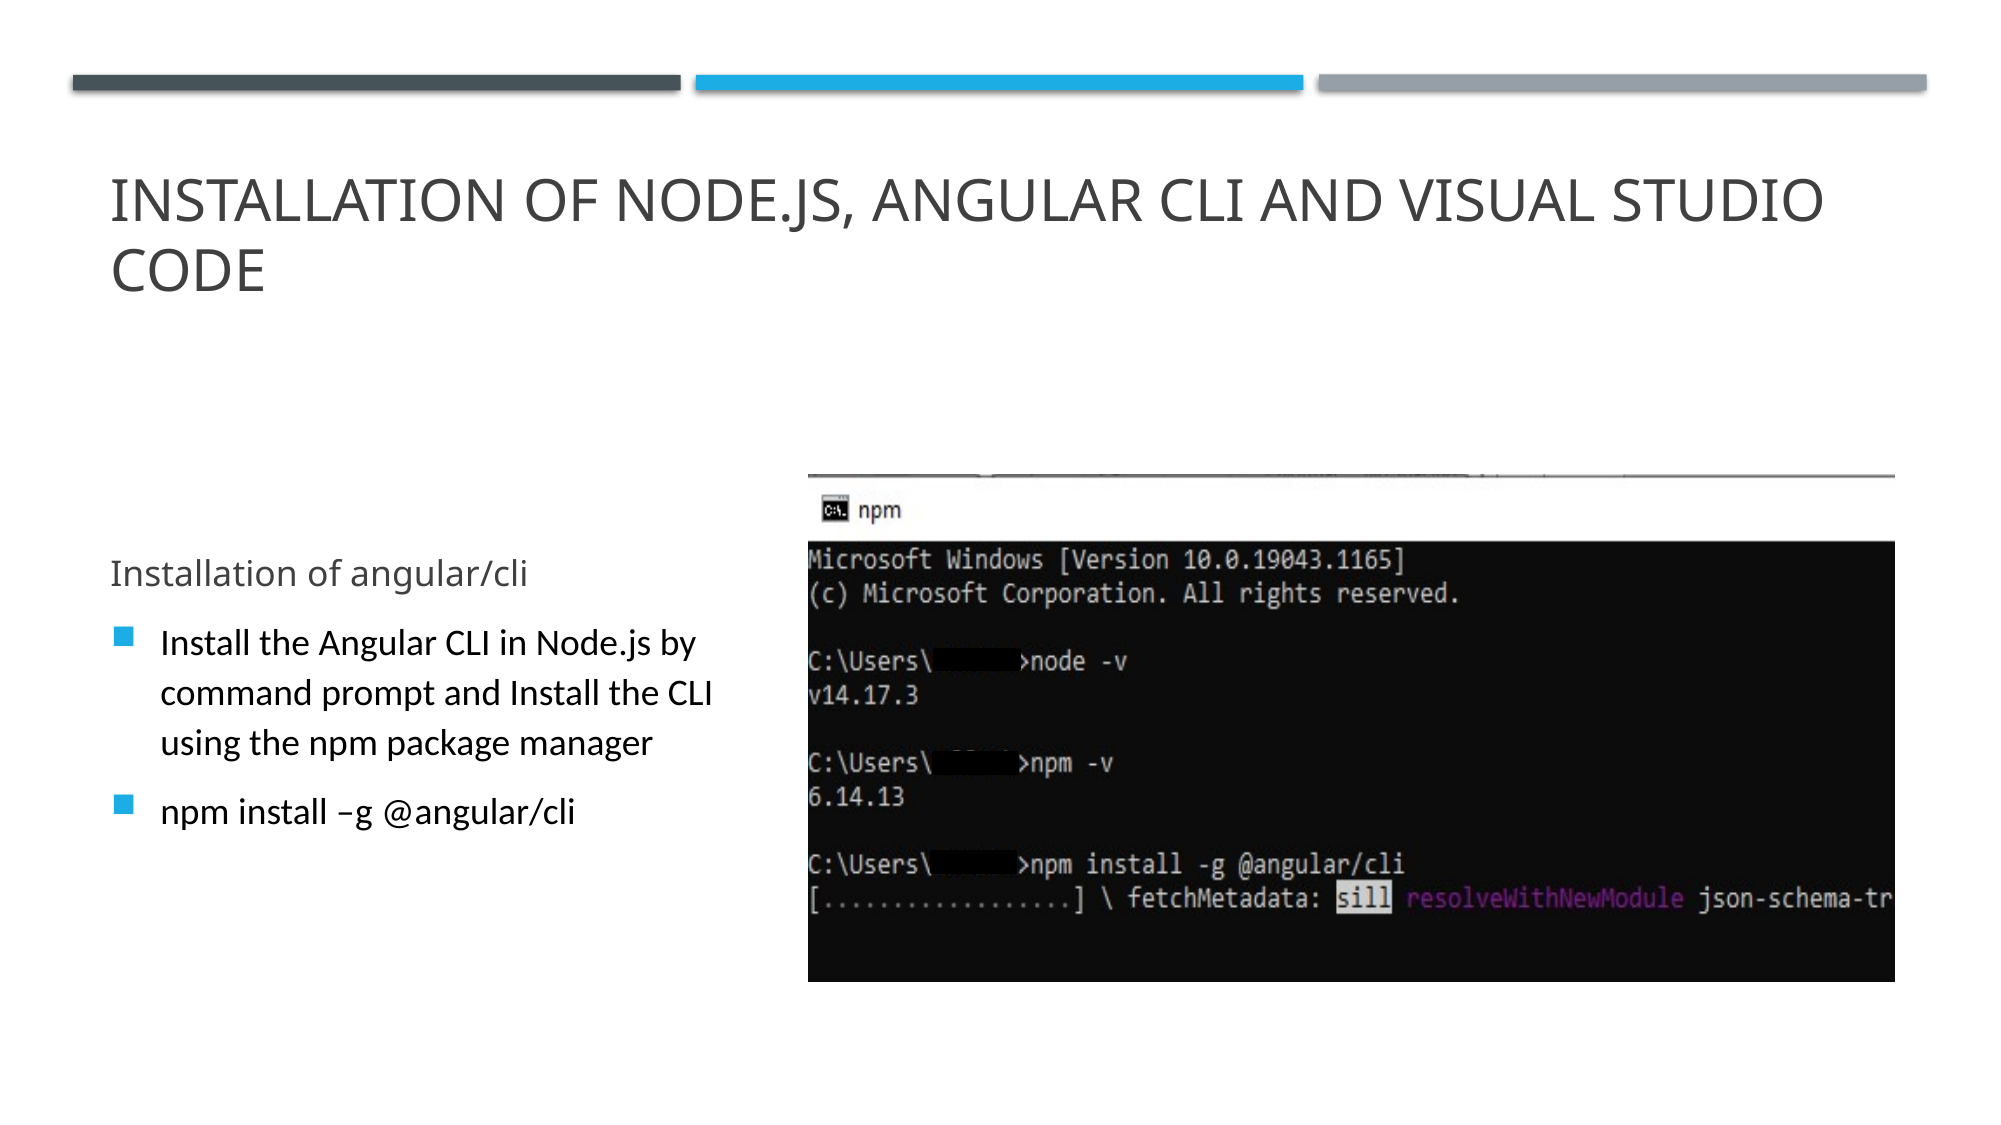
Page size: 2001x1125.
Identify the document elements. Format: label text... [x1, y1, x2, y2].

title Installation of Node.js, Angular cli and visual studio code [95, 115, 1905, 311]
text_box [807, 473, 1906, 1059]
list Installation of angular/cli Install the Angular CLI in Node.js by command prompt and Install the CLI using the npm package manager npm install –g @angular/cli [95, 310, 809, 1069]
